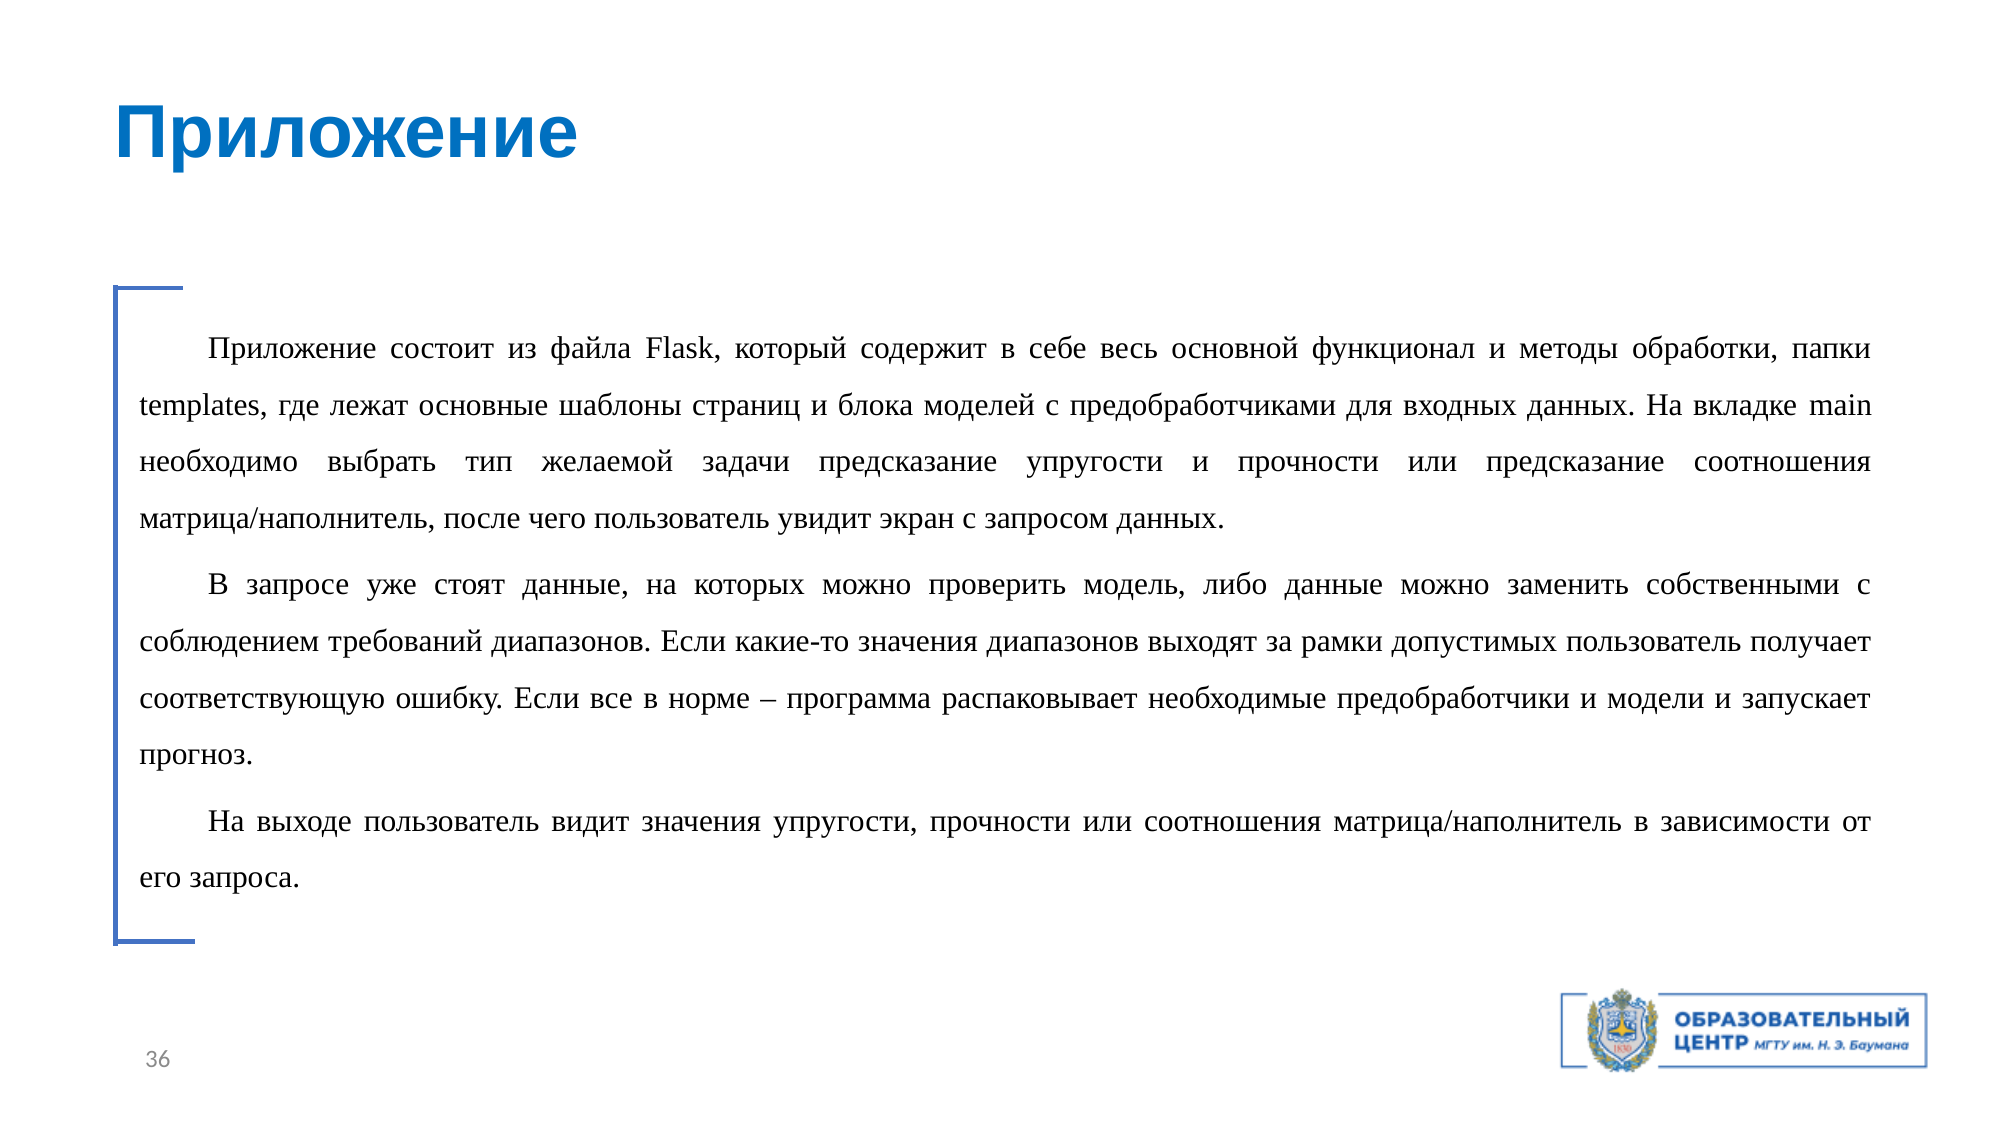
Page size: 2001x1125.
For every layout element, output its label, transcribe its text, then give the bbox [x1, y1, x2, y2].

text_box Приложение состоит из файла Flask, который содержит в себе весь основной функционал и методы обработки, папки templates, где лежат основные шаблоны страниц и блока моделей с предобработчиками для входных данных. На вкладке main необходимо выбрать тип желаемой задачи предсказание упругости и прочности или предсказание соотношения матрица/наполнитель, после чего пользователь увидит экран с запросом данных. В запросе уже стоят данные, на которых можно проверить модель, либо данные можно заменить собственными с соблюдением требований диапазонов. Если какие-то значения диапазонов выходят за рамки допустимых пользователь получает соответствующую ошибку. Если все в норме – программа распаковывает необходимые предобработчики и модели и запускает прогноз. На выходе пользователь видит значения упругости, прочности или соотношения матрица/наполнитель в зависимости от его запроса. [195, 302, 1885, 910]
slide_number 36 [86, 1028, 186, 1088]
picture [1530, 965, 1978, 1088]
text_box Приложение [102, 77, 1397, 180]
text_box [115, 285, 195, 946]
